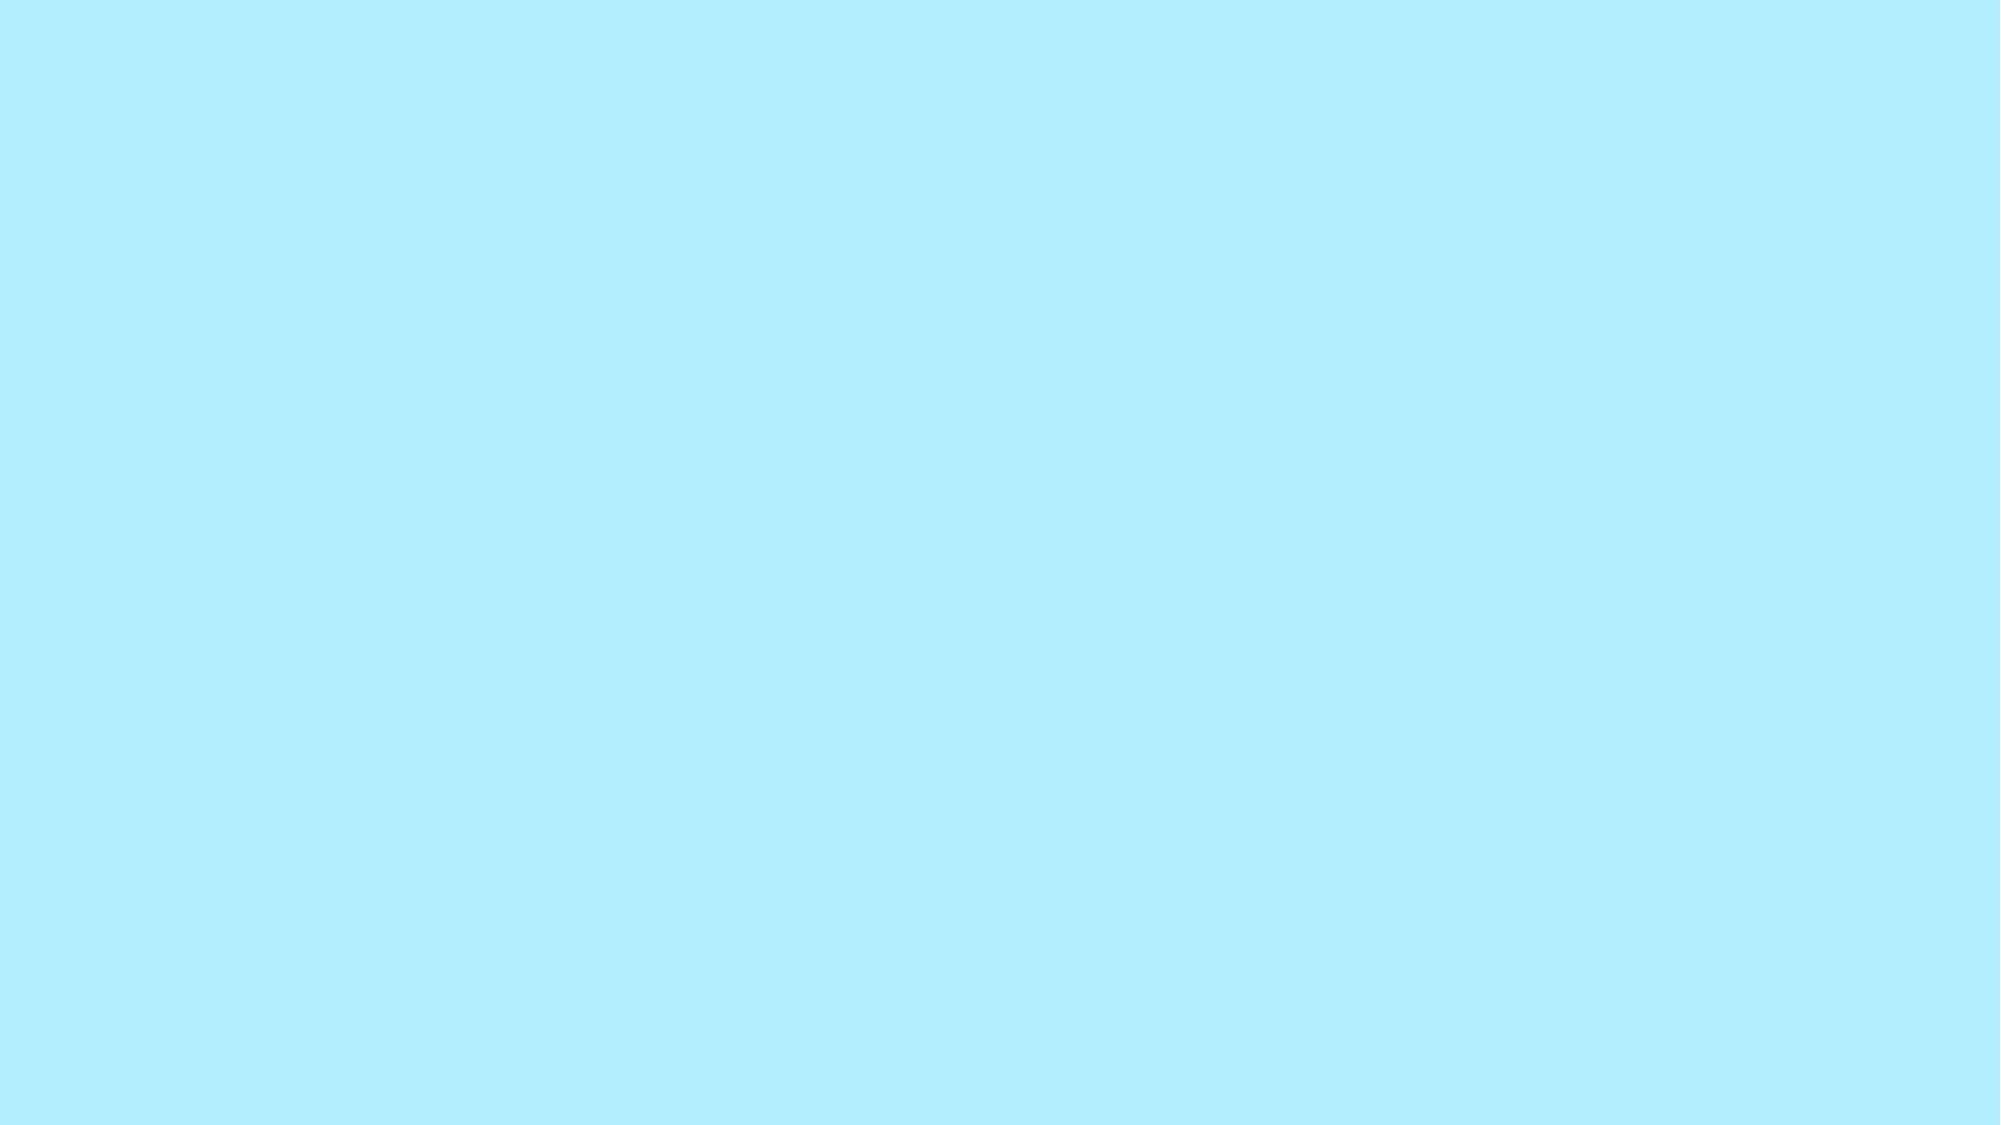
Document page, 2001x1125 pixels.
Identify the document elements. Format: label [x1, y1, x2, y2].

text_box [0, 0, 2000, 1125]
